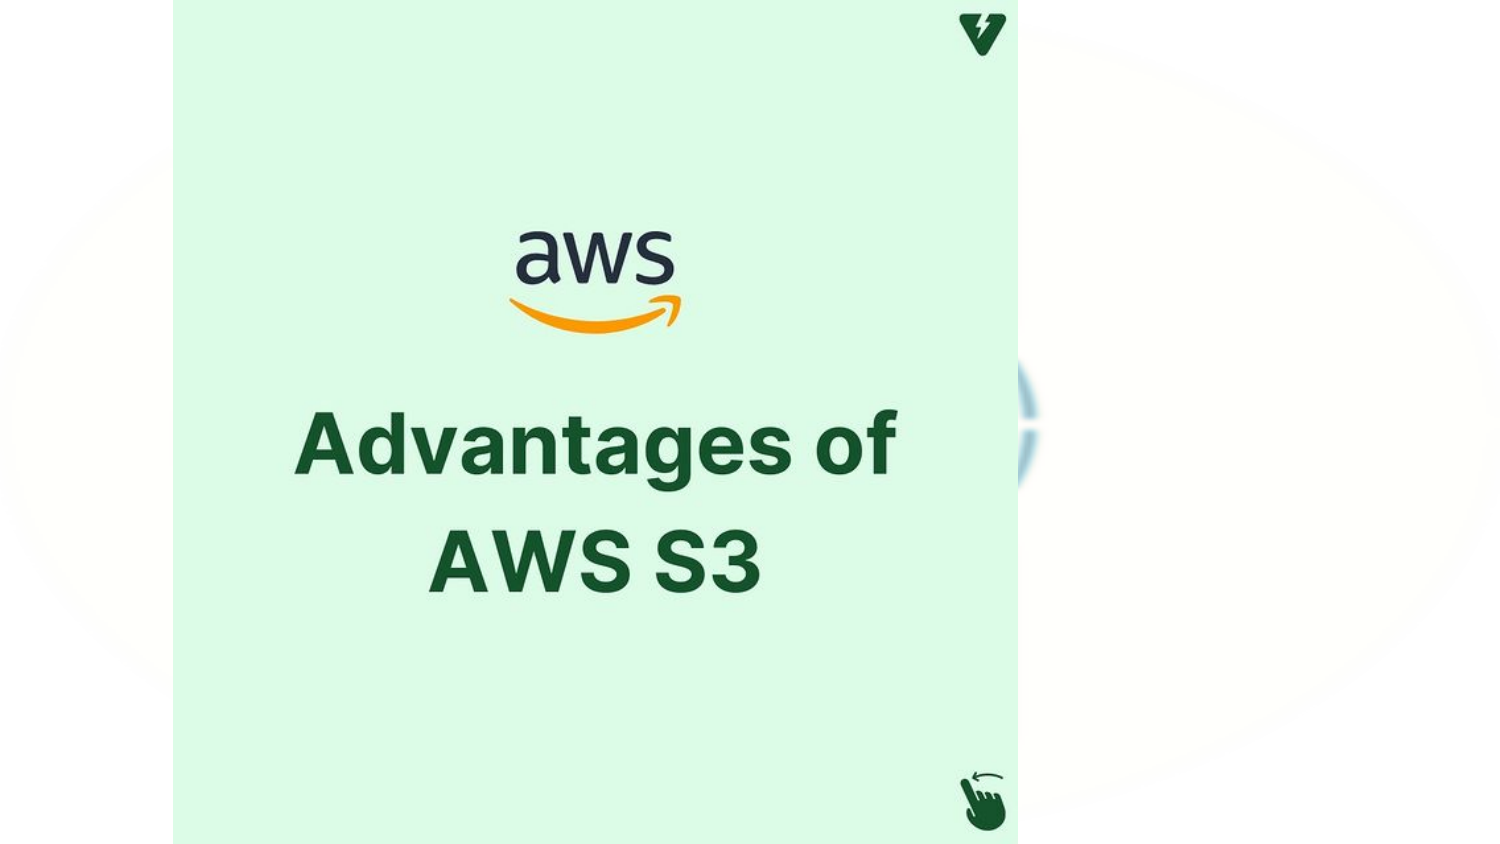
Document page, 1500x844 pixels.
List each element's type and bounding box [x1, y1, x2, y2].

picture [173, 0, 1018, 844]
